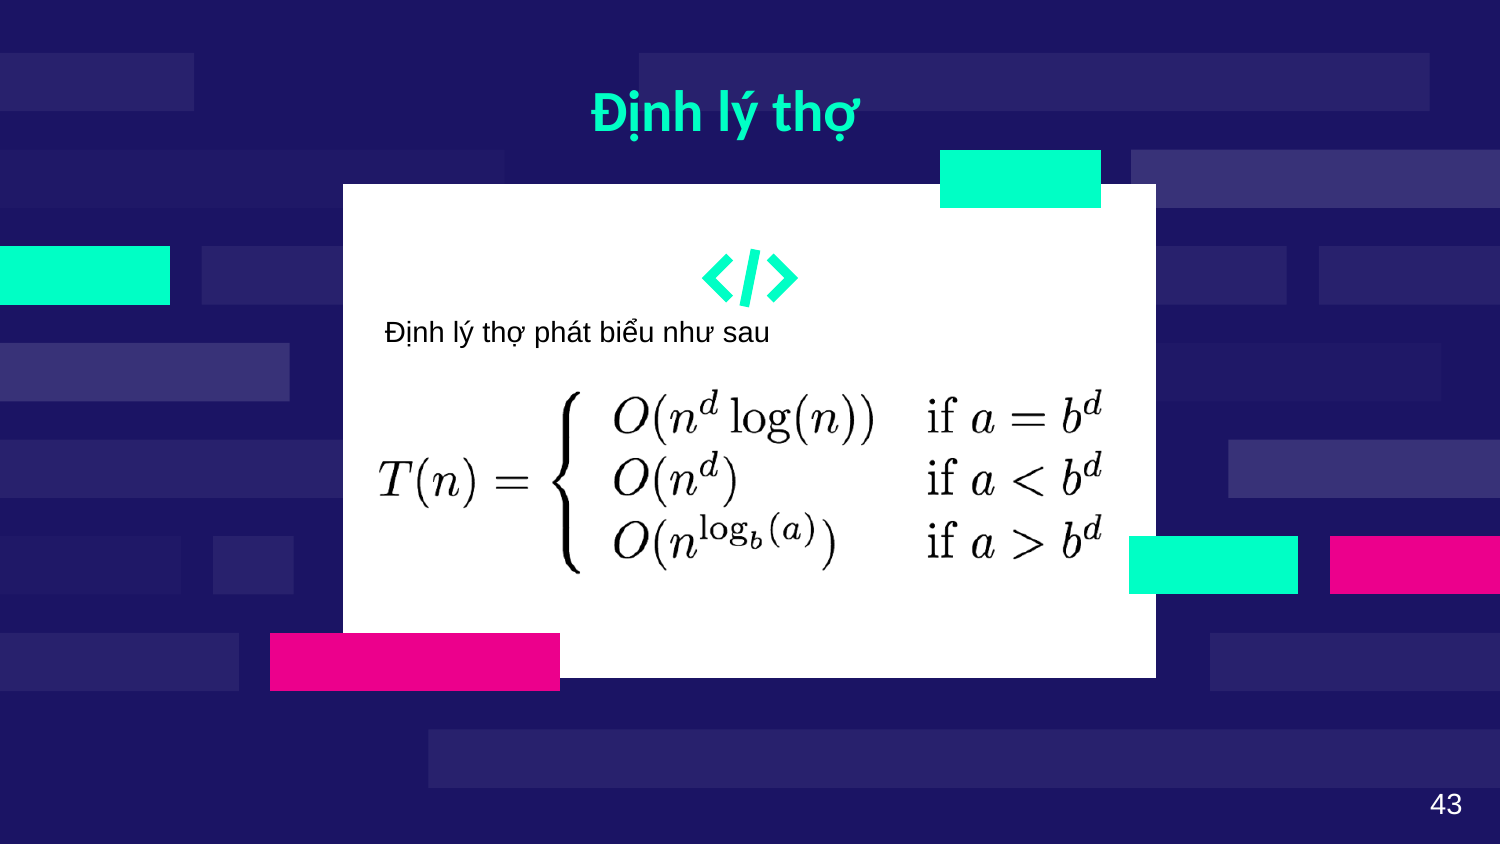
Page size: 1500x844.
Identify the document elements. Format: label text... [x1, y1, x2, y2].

picture [369, 355, 1129, 604]
text_box Định lý thợ phát biểu như sau [370, 306, 880, 354]
text_box Định lý thợ [280, 72, 1170, 183]
text_box 43 [1415, 778, 1500, 828]
